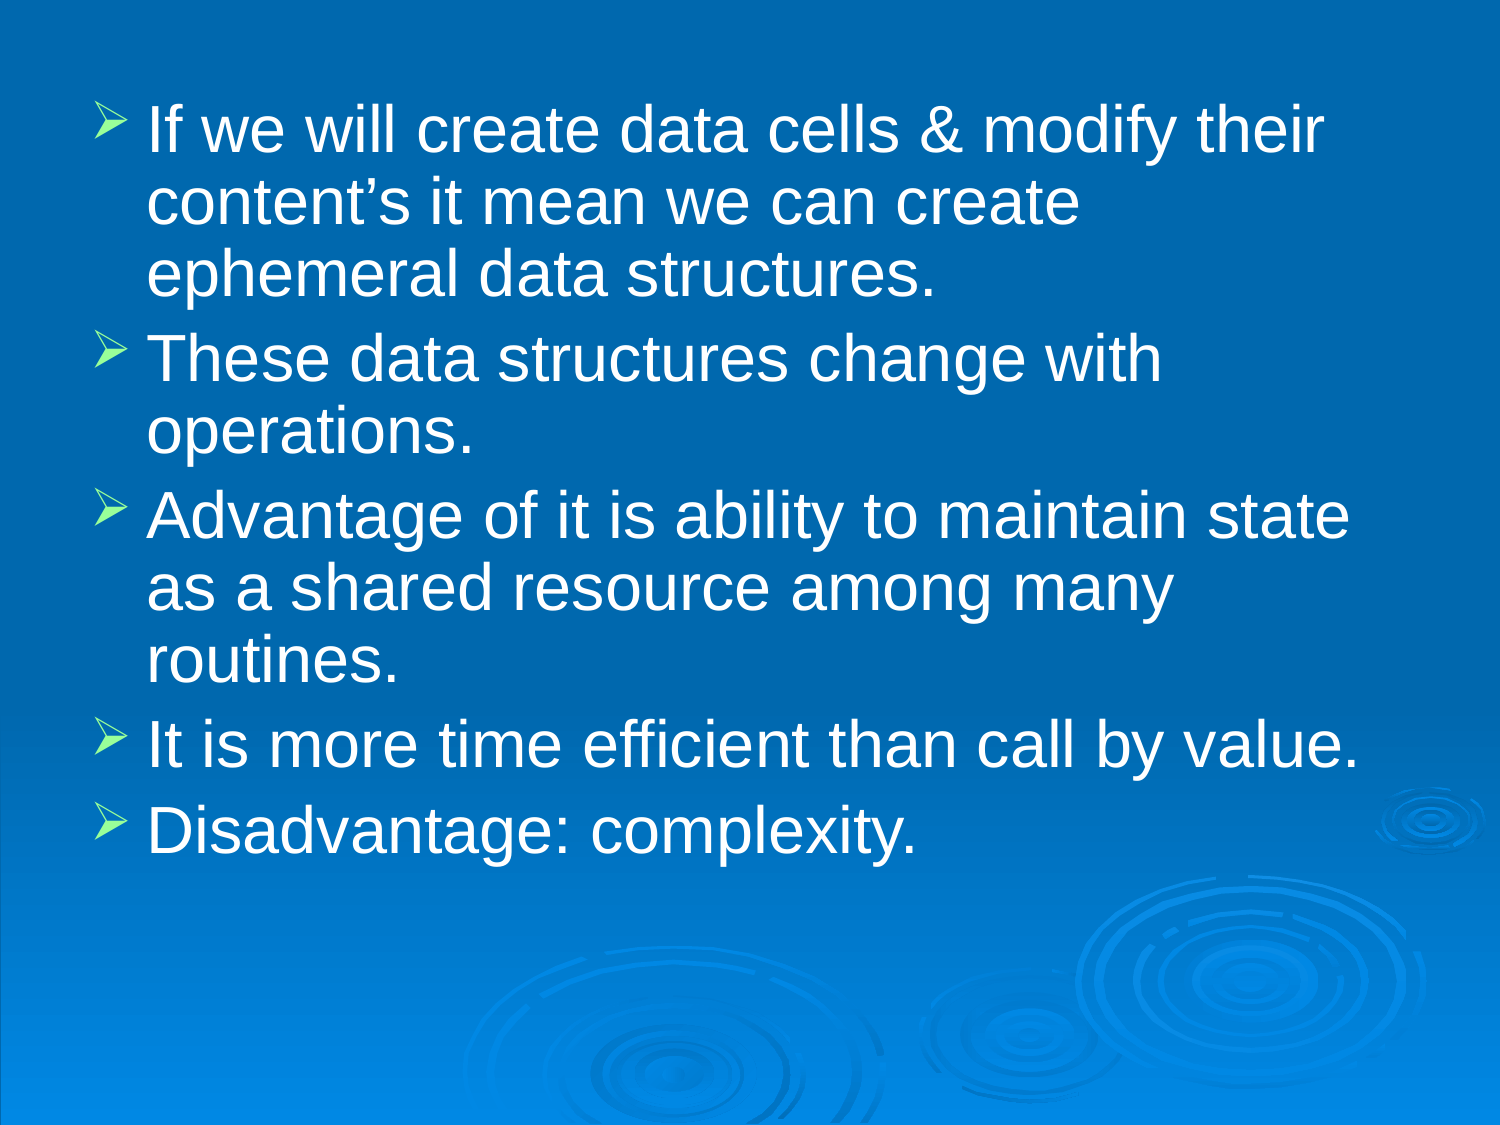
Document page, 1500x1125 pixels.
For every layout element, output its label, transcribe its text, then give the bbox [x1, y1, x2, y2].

list If we will create data cells & modify their content’s it mean we can create ephemeral data structures. These data structures change with operations. Advantage of it is ability to maintain state as a shared resource among many routines. It is more time efficient than call by value. Disadvantage: complexity. [74, 87, 1426, 963]
